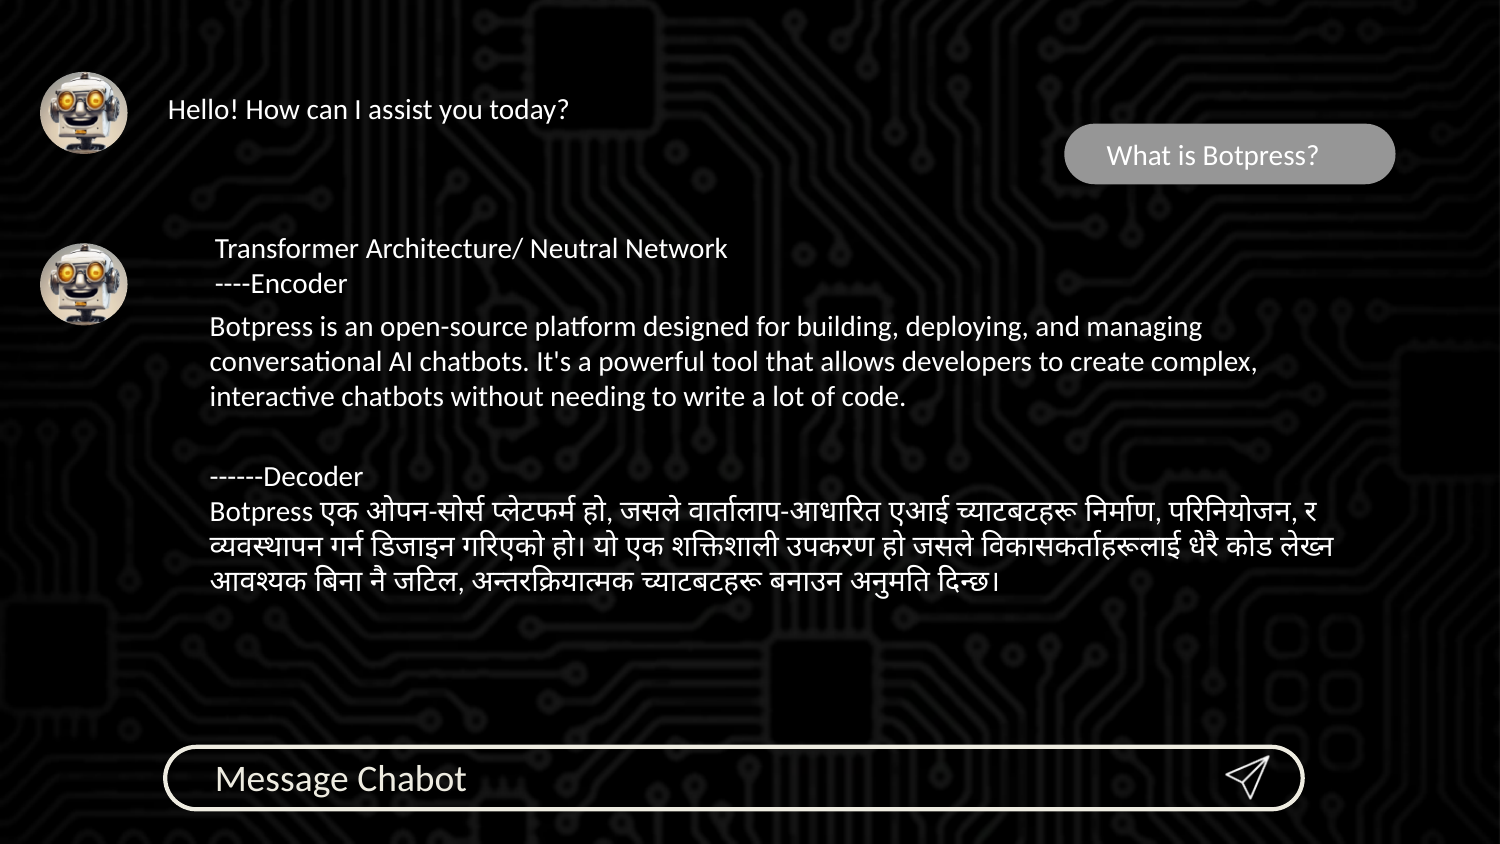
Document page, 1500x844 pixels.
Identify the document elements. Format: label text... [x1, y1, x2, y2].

text_box [163, 744, 313, 812]
text_box Message Chabot [200, 746, 313, 807]
text_box [1185, 744, 1305, 812]
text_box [39, 71, 735, 155]
text_box Botpress is an open-source platform designed for building, deploying, and managing conversational AI chatbots. It's a powerful tool that allows developers to create complex, interactive chatbots without needing to write a lot of code. ------Decoder Botpress एक ओपन-सोर्स प्लेटफर्म हो, जसले वार्तालाप-आधारित एआई च्याटबटहरू निर्माण, परिनियोजन, र व्यवस्थापन गर्न डिजाइन गरिएको हो। यो एक शक्तिशाली उपकरण हो जसले विकासकर्ताहरूलाई धेरै कोड लेख्न आवश्यक बिना नै जटिल, अन्तरक्रियात्मक च्याटबटहरू बनाउन अनुमति दिन्छ। [194, 264, 313, 605]
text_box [1063, 123, 1449, 185]
text_box Botpress is an open-source platform designed for building, deploying, and managing conversational AI chatbots. It's a powerful tool that allows developers to create complex, interactive chatbots without needing to write a lot of code. ------Decoder Botpress एक ओपन-सोर्स प्लेटफर्म हो, जसले वार्तालाप-आधारित एआई च्याटबटहरू निर्माण, परिनियोजन, र व्यवस्थापन गर्न डिजाइन गरिएको हो। यो एक शक्तिशाली उपकरण हो जसले विकासकर्ताहरूलाई धेरै कोड लेख्न आवश्यक बिना नै जटिल, अन्तरक्रियात्मक च्याटबटहरू बनाउन अनुमति दिन्छ। [1185, 264, 1375, 605]
text_box Transformer Architecture/ Neutral Network ----Encoder [199, 221, 313, 264]
picture [0, 0, 1498, 844]
